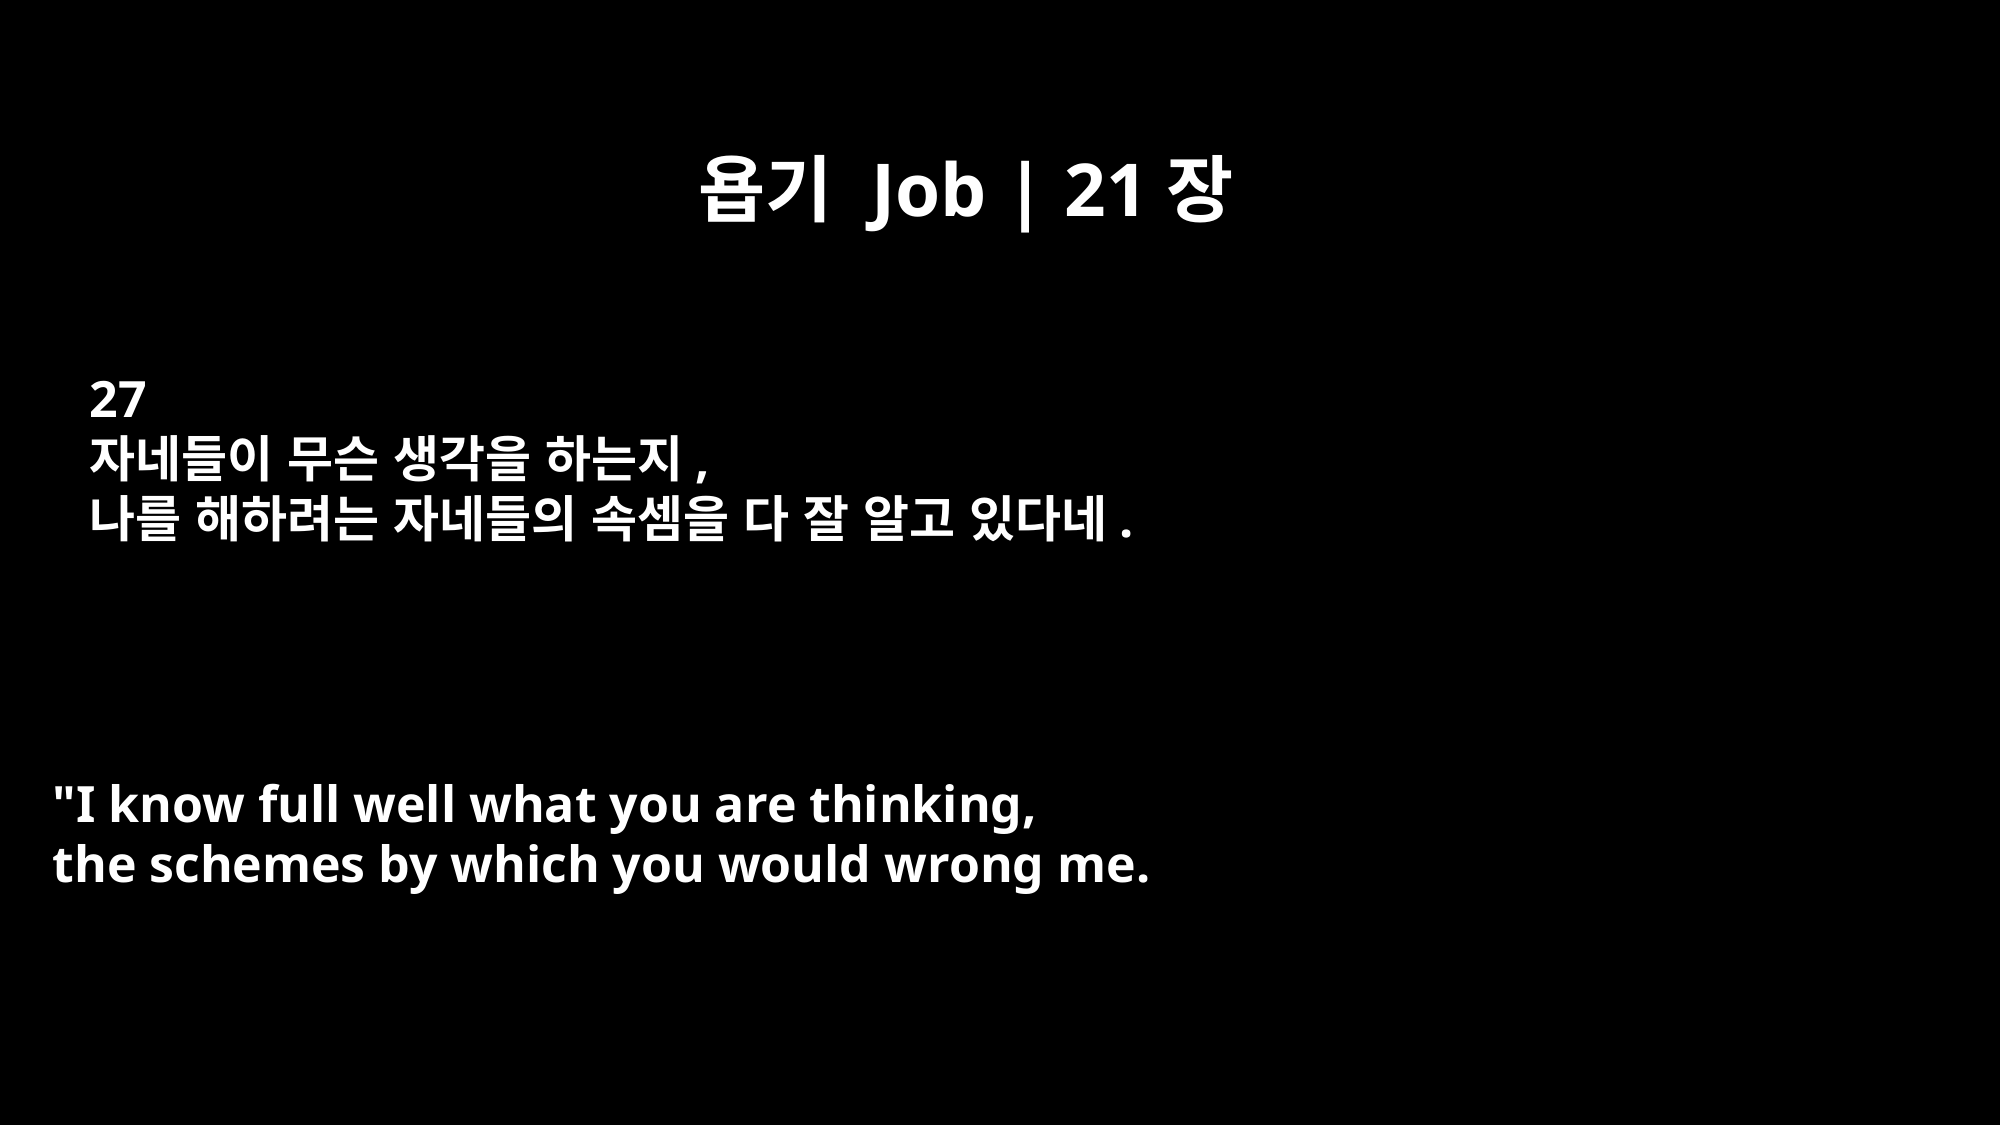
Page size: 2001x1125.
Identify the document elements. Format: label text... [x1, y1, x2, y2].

text_box 욥기 Job | 21장 [683, 136, 1249, 239]
text_box 27 자네들이 무슨 생각을 하는지, 나를 해하려는 자네들의 속셈을 다 잘 알고 있다네. [74, 359, 1149, 555]
text_box "I know full well what you are thinking, the schemes by which you would wrong me. [37, 764, 1166, 900]
